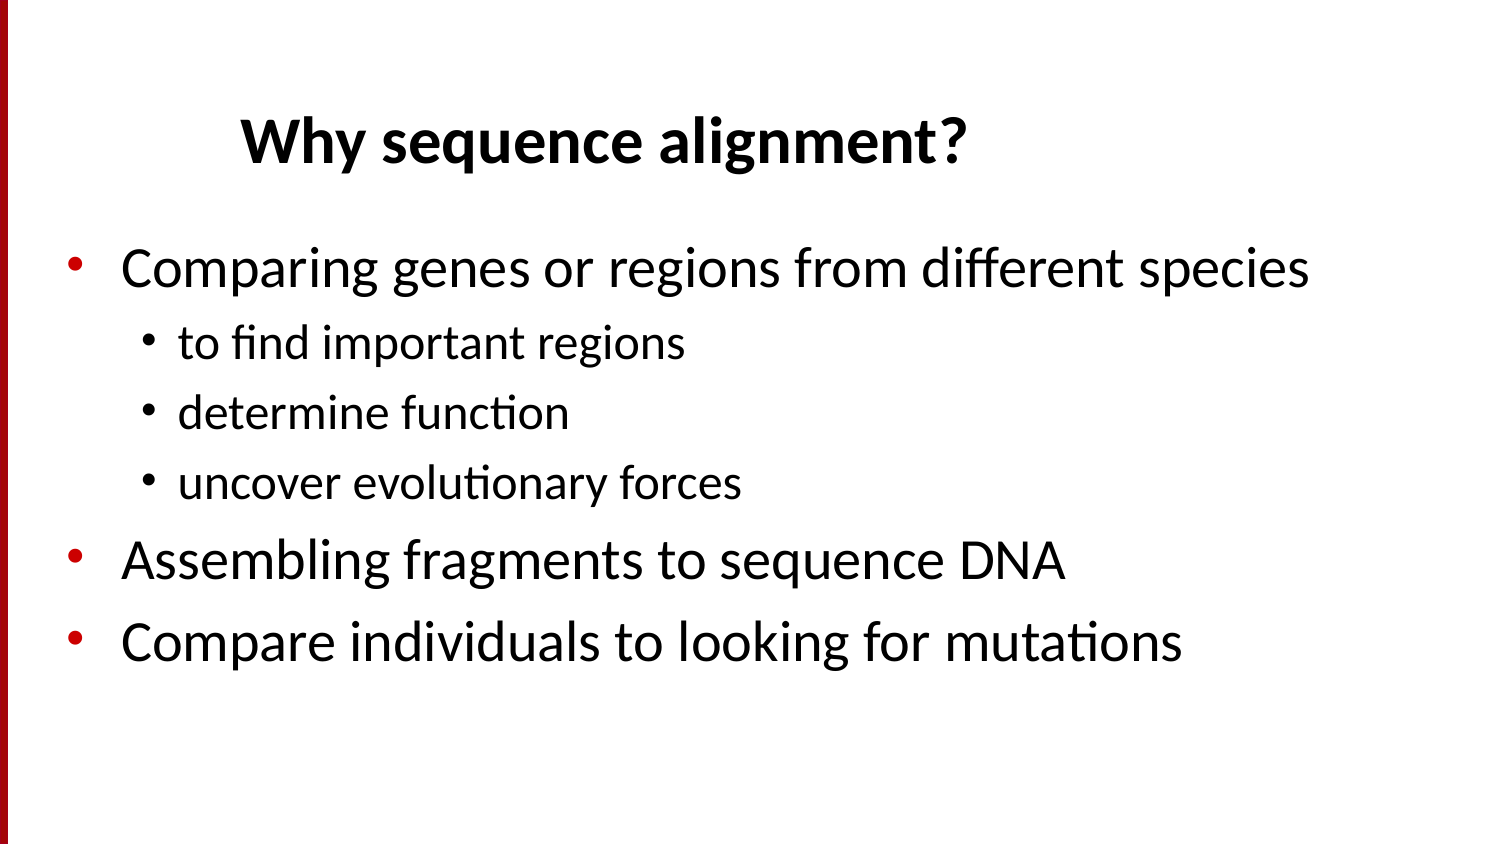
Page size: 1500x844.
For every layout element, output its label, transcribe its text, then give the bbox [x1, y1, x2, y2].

list Comparing genes or regions from different species to find important regions determine function uncover evolutionary forces Assembling fragments to sequence DNA Compare individuals to looking for mutations [50, 221, 1450, 769]
title Why sequence alignment? [225, 62, 1450, 185]
